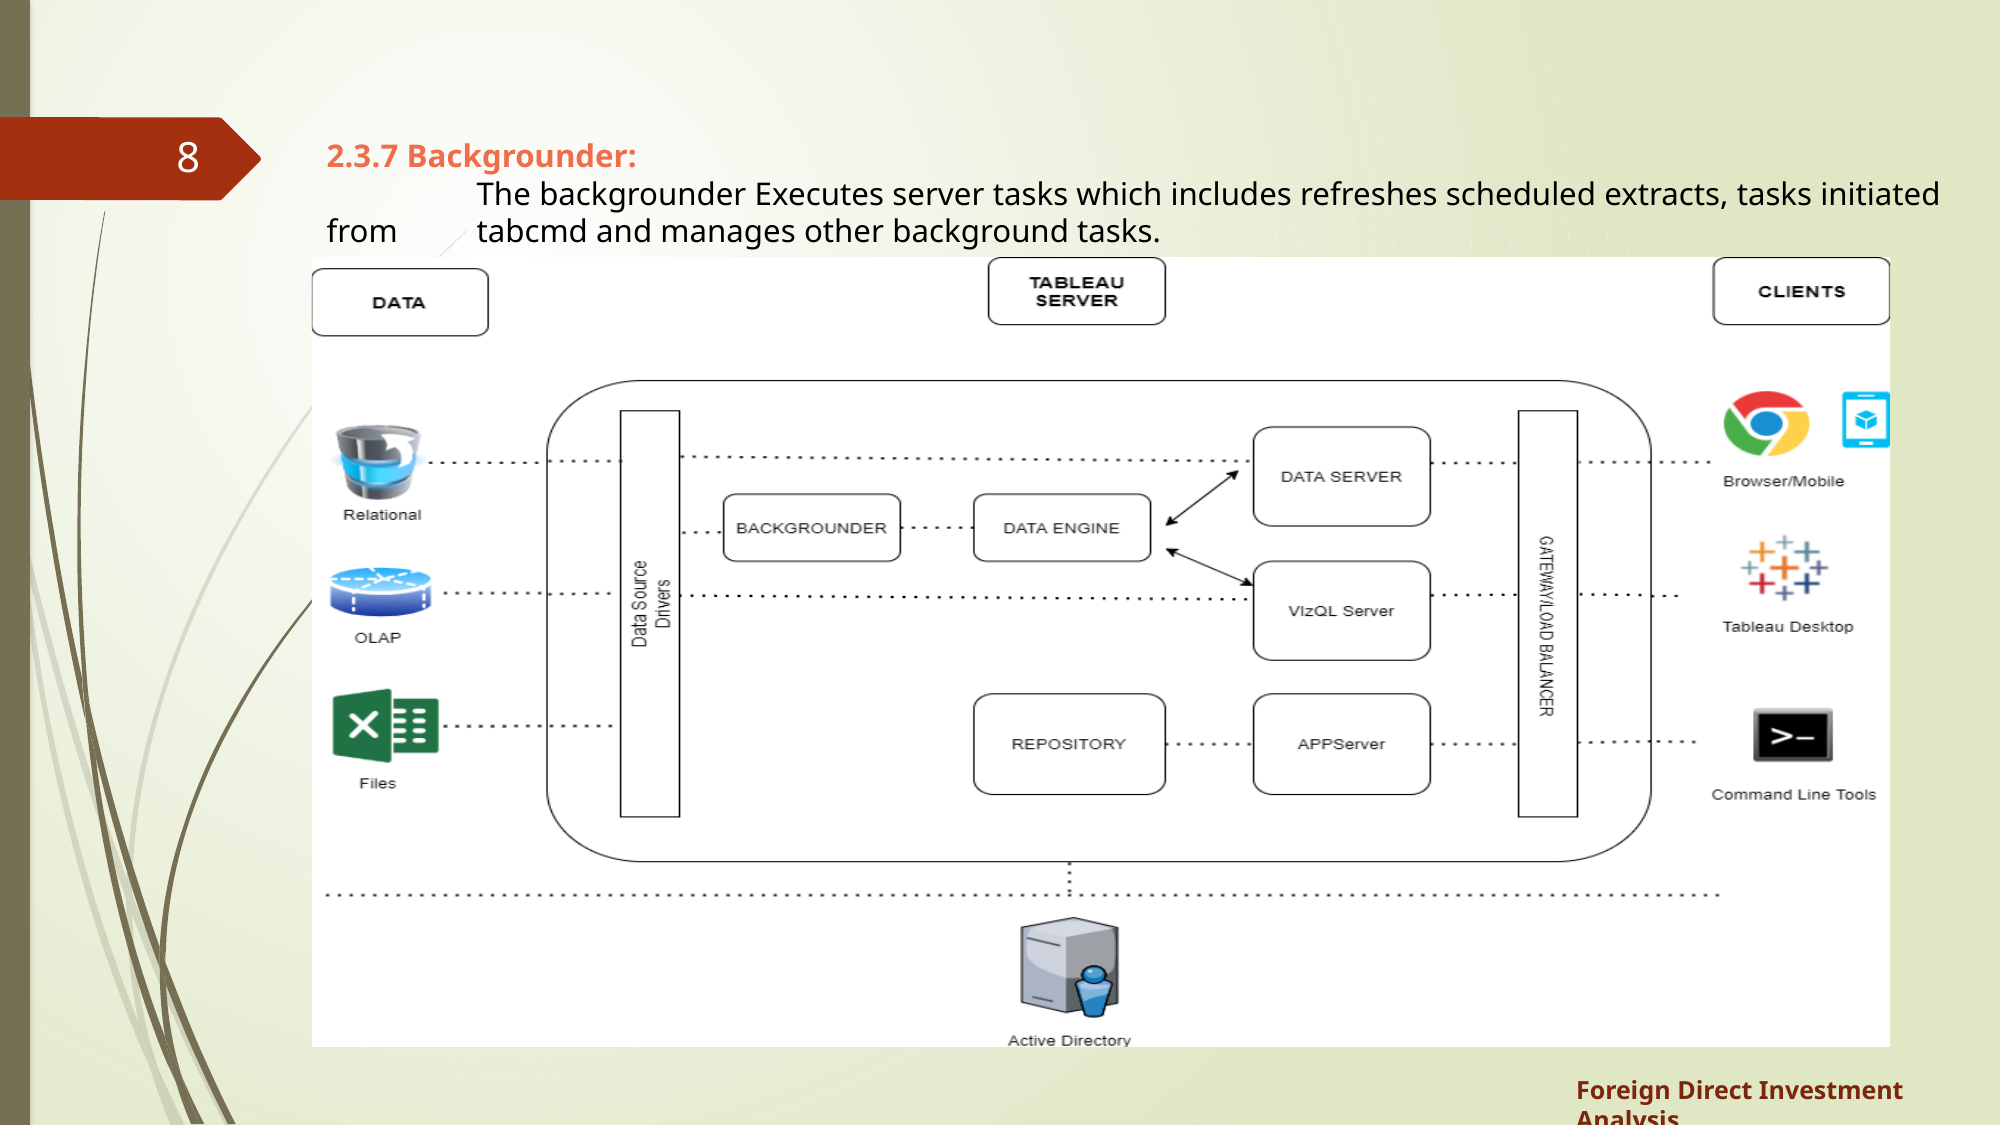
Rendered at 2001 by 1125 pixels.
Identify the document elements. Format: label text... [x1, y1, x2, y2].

picture [311, 257, 1891, 1048]
picture [1847, 400, 1887, 439]
slide_number 8 [87, 129, 216, 190]
text_box 2.3.7 Backgrounder: The backgrounder Executes server tasks which includes refreshes scheduled extracts, tasks initiated from tabcmd and manages other background tasks. [311, 129, 1961, 257]
footer Foreign Direct Investment Analysis [1561, 1083, 2000, 1125]
